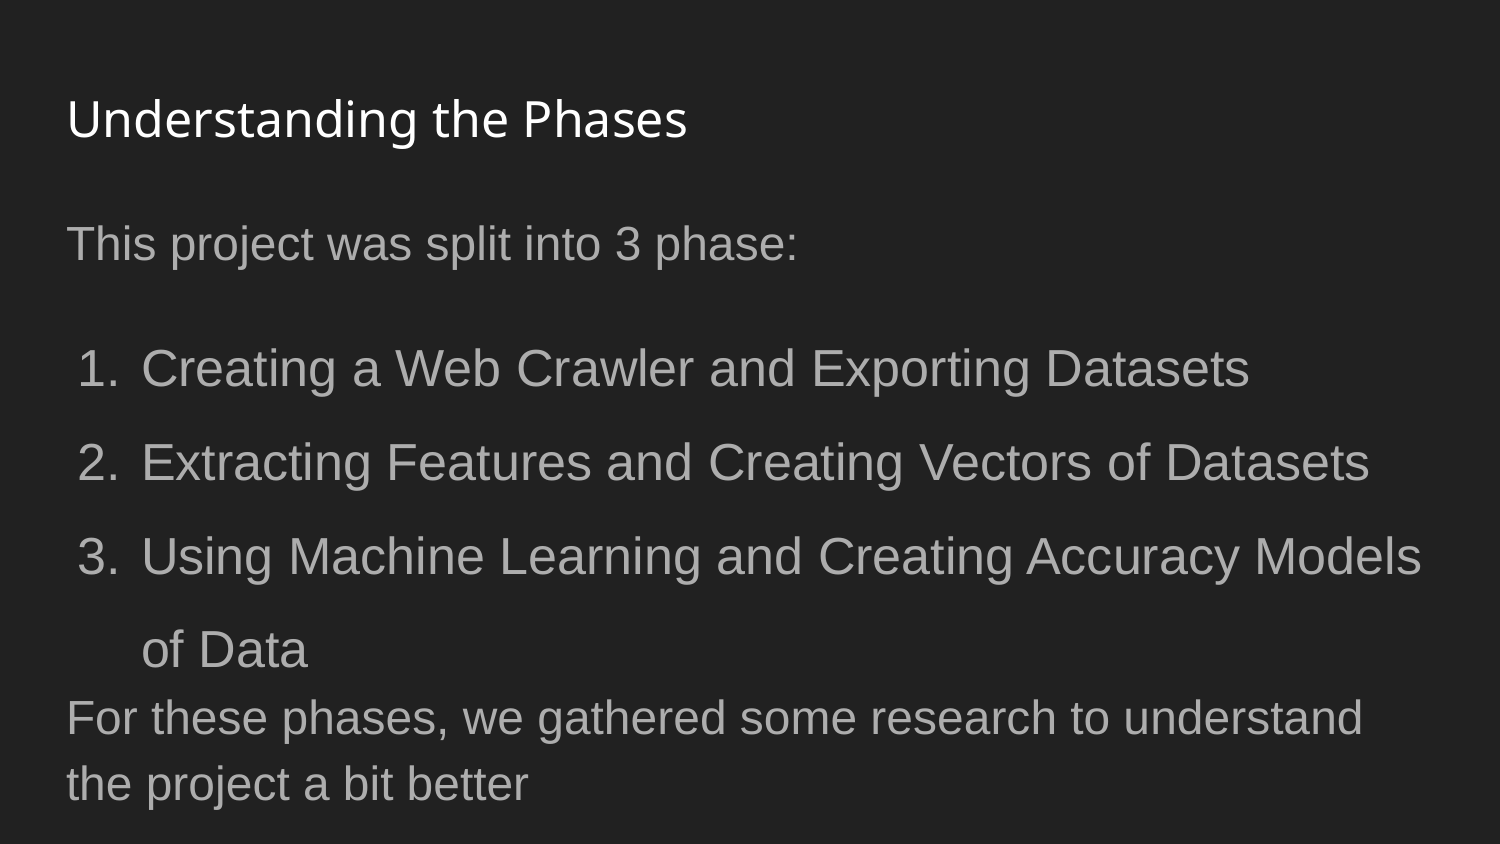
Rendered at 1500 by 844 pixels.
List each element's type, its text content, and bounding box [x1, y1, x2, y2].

title Understanding the Phases [51, 72, 1449, 167]
list This project was split into 3 phase: Creating a Web Crawler and Exporting Datasets Extracting Features and Creating Vectors of Datasets Using Machine Learning and Creating Accuracy Models of Data For these phases, we gathered some research to understand the project a bit better [51, 189, 1449, 750]
